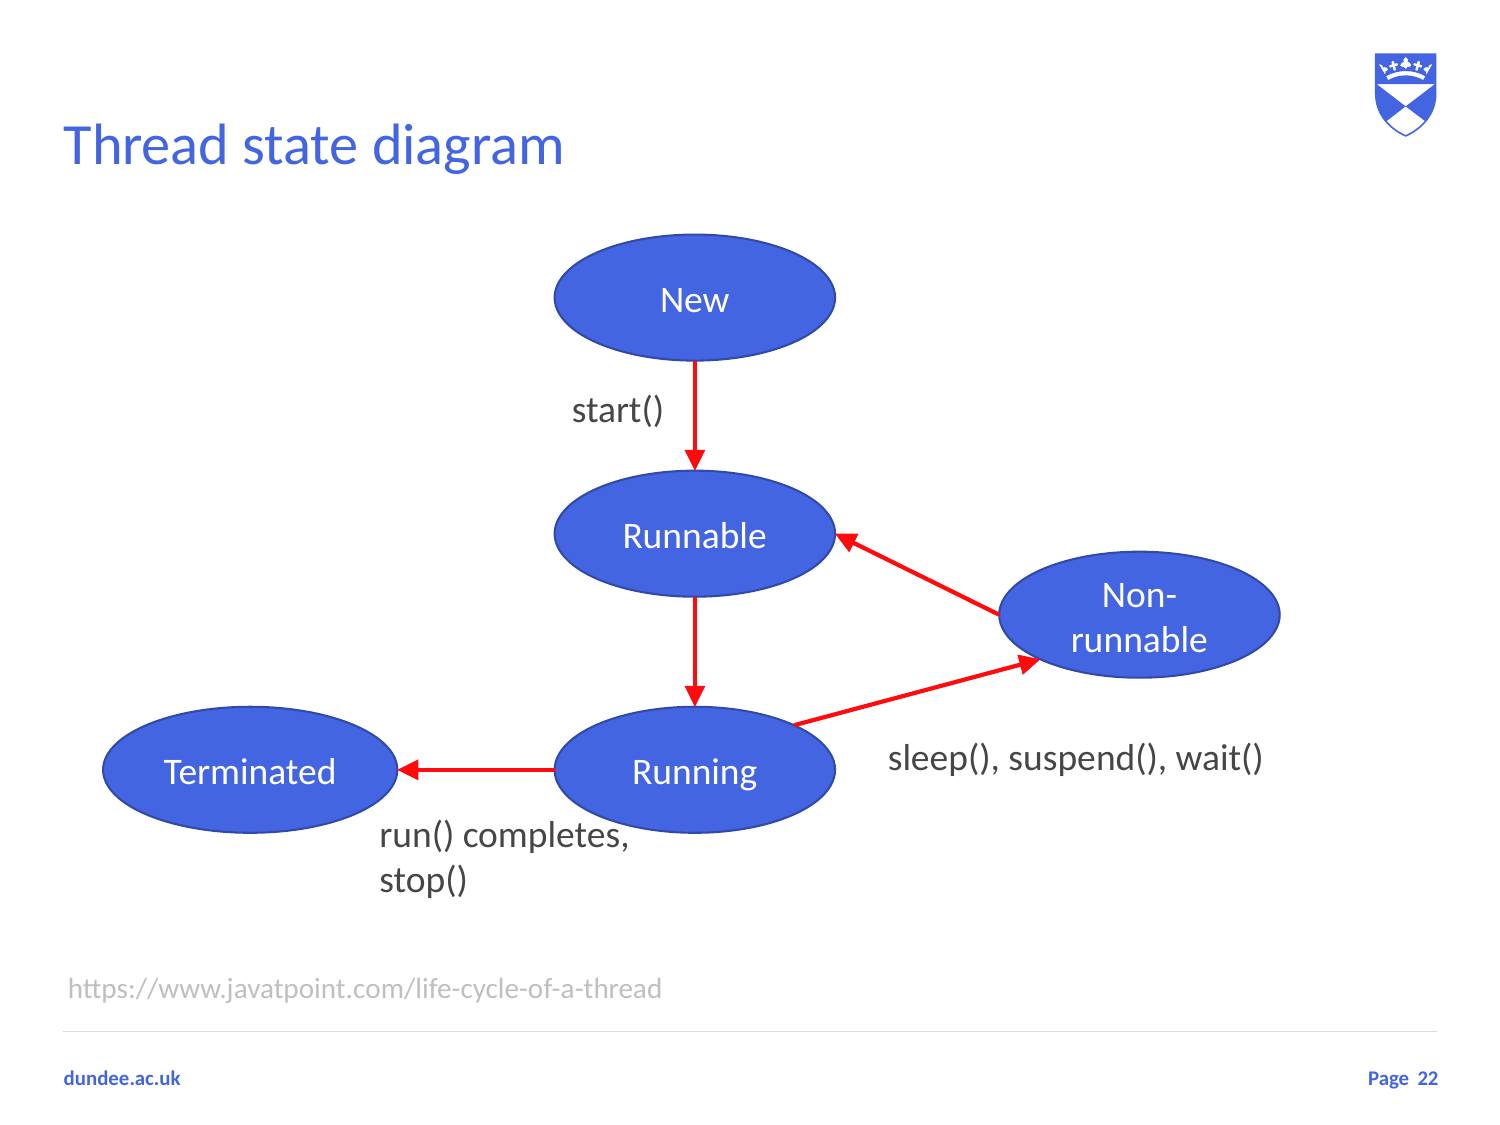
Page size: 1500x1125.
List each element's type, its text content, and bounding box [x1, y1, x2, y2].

title Thread state diagram [63, 61, 1359, 235]
text_box https://www.javatpoint.com/life-cycle-of-a-thread [53, 962, 1183, 1012]
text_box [103, 234, 1283, 909]
slide_number 22 [1417, 1047, 1460, 1107]
